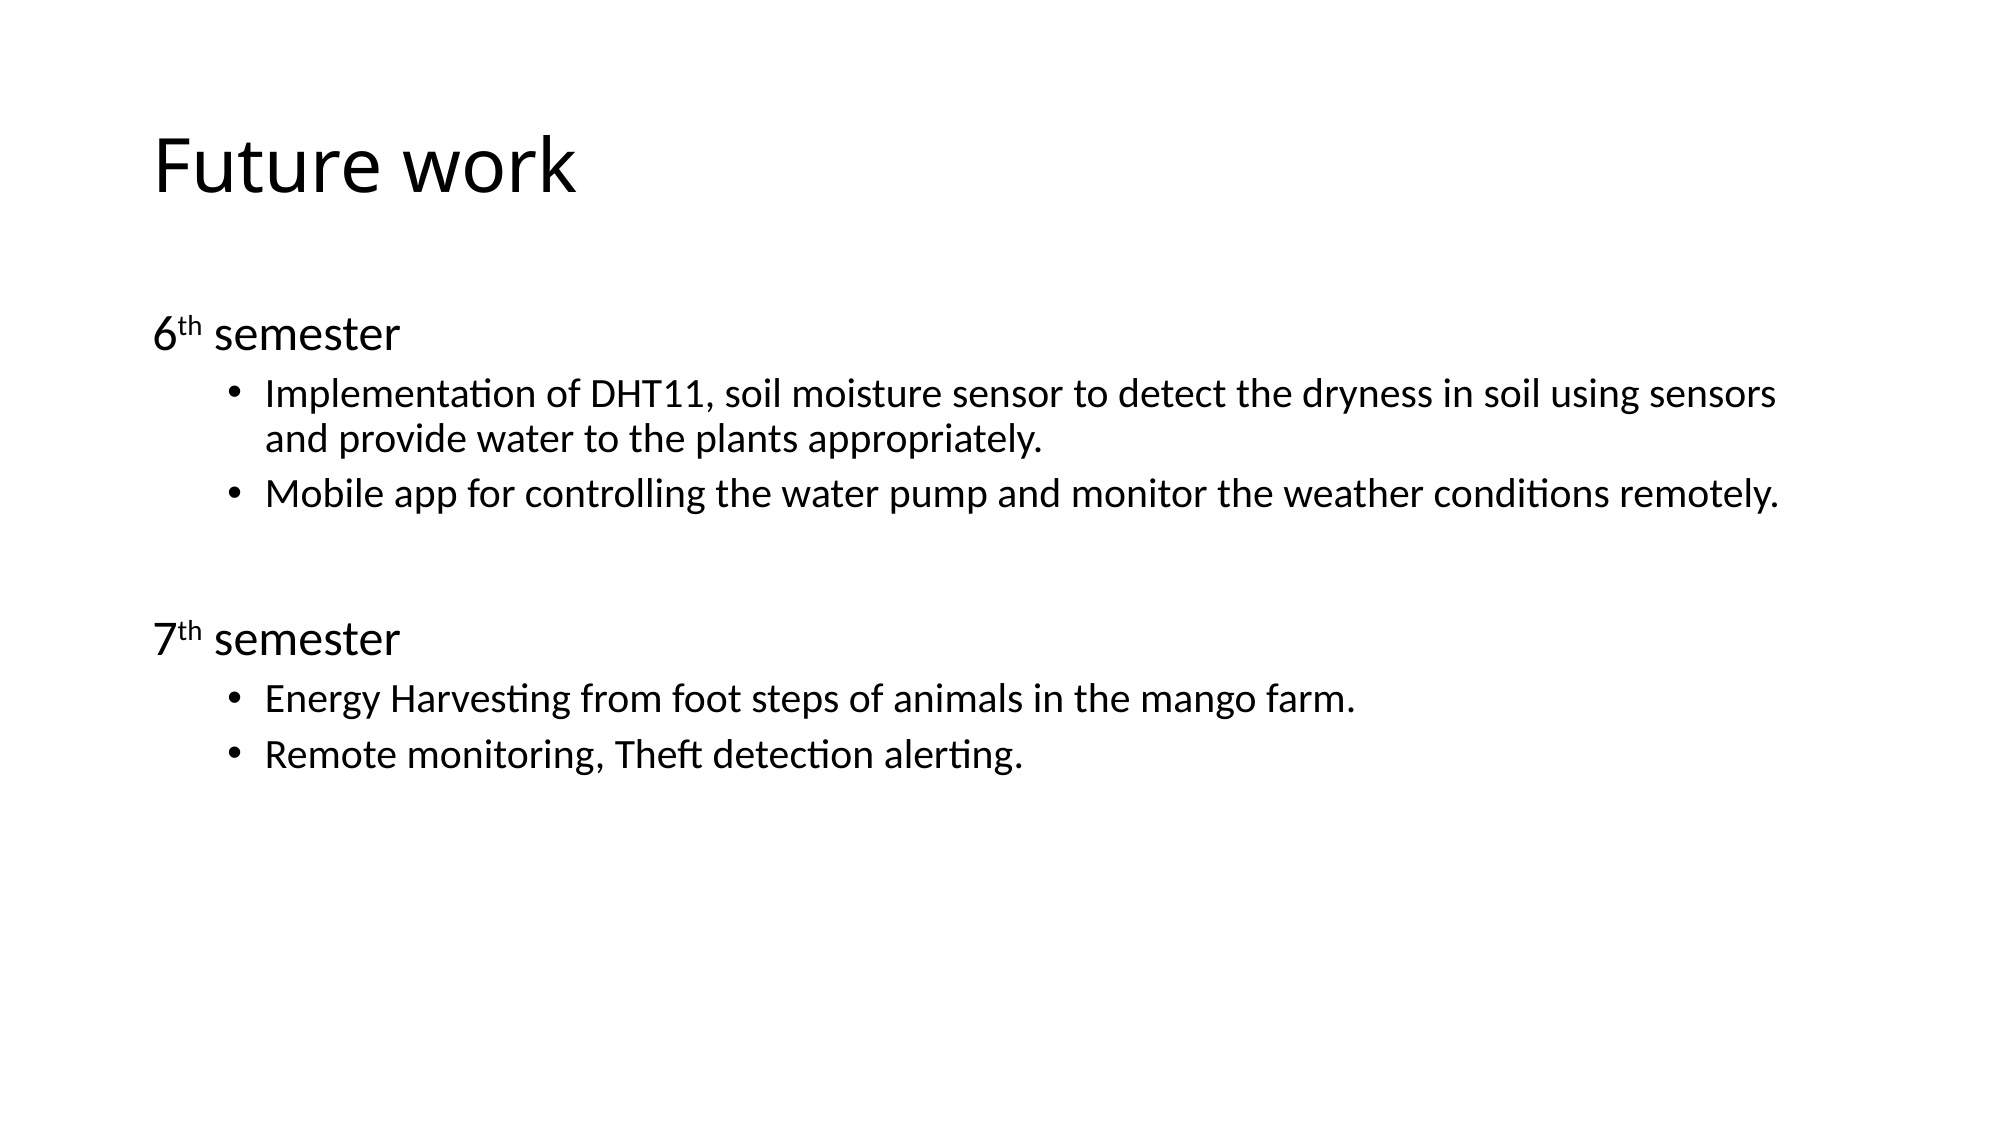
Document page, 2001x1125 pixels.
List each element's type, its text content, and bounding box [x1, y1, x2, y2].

list 6th semester Implementation of DHT11, soil moisture sensor to detect the dryness in soil using sensors and provide water to the plants appropriately. Mobile app for controlling the water pump and monitor the weather conditions remotely. 7th semester Energy Harvesting from foot steps of animals in the mango farm. Remote monitoring, Theft detection alerting. [137, 299, 1863, 1014]
title Future work [137, 59, 1863, 278]
